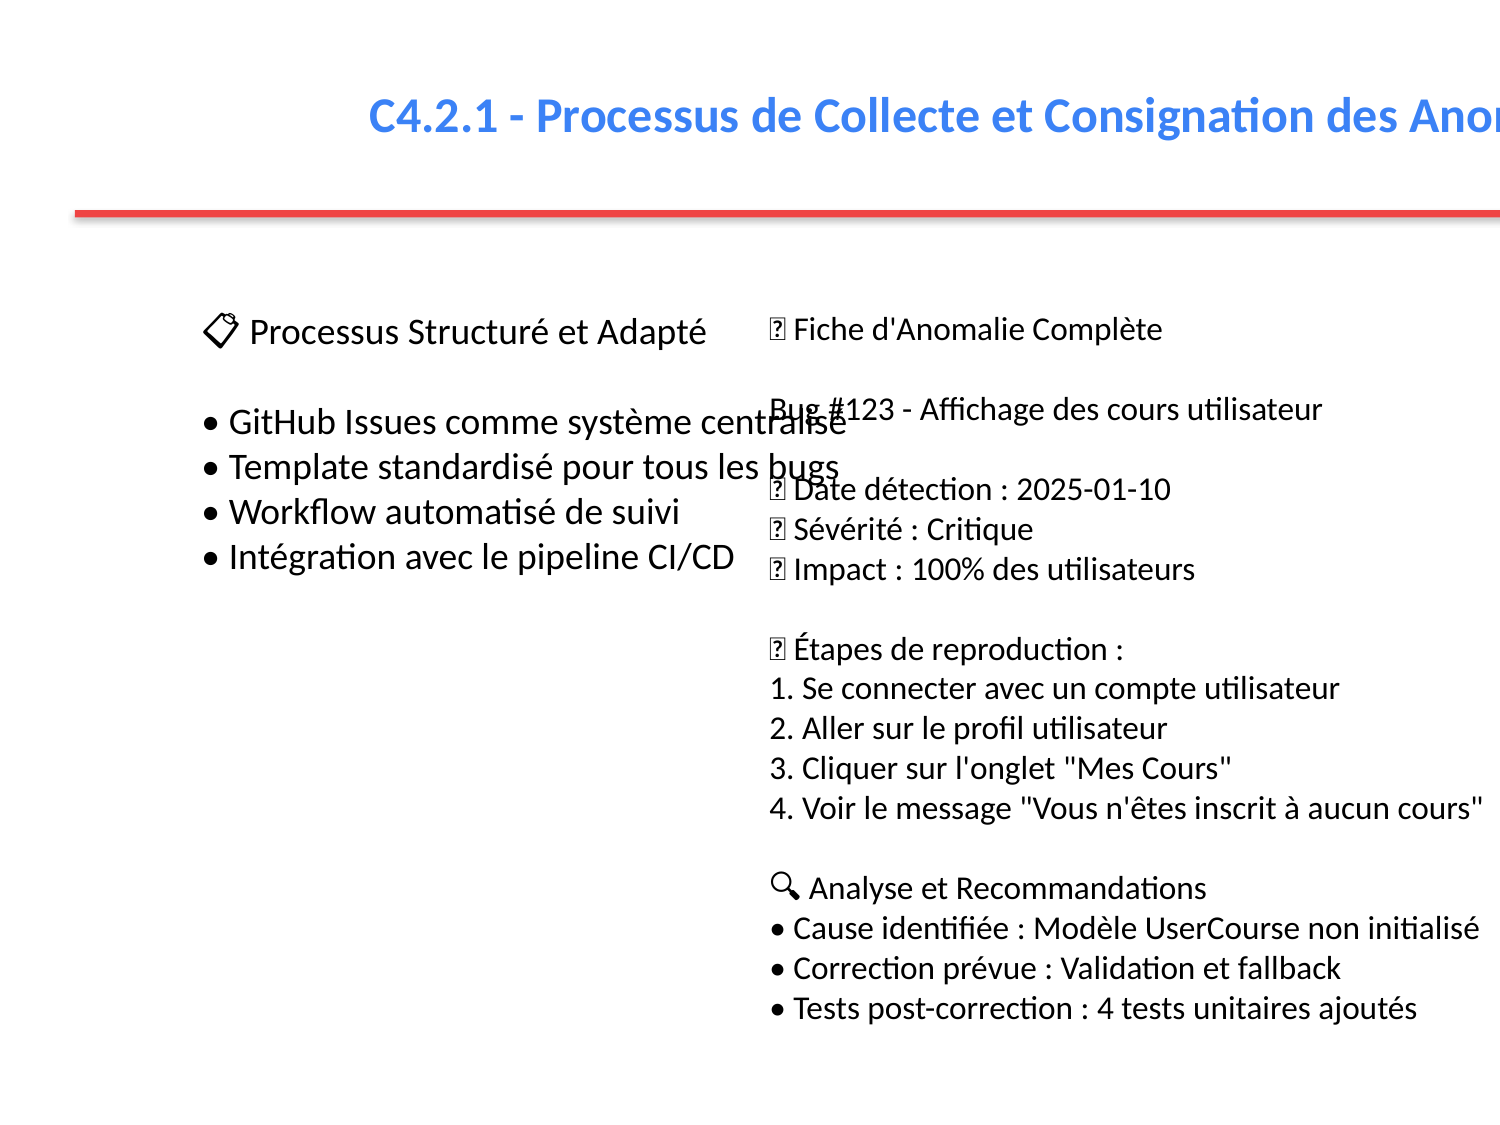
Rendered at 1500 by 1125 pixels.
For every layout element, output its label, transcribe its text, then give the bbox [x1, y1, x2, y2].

text_box 📋 Processus Structuré et Adapté • GitHub Issues comme système centralisé • Template standardisé pour tous les bugs • Workflow automatisé de suivi • Intégration avec le pipeline CI/CD [186, 299, 754, 585]
text_box C4.2.1 - Processus de Collecte et Consignation des Anomalies [355, 74, 1500, 150]
text_box 🐛 Fiche d'Anomalie Complète Bug #123 - Affichage des cours utilisateur 📅 Date détection : 2025-01-10 🚨 Sévérité : Critique 👥 Impact : 100% des utilisateurs 📝 Étapes de reproduction : 1. Se connecter avec un compte utilisateur 2. Aller sur le profil utilisateur 3. Cliquer sur l'onglet "Mes Cours" 4. Voir le message "Vous n'êtes inscrit à aucun cours" 🔍 Analyse et Recommandations • Cause identifiée : Modèle UserCourse non initialisé • Correction prévue : Validation et fallback • Tests post-correction : 4 tests unitaires ajoutés [754, 299, 1500, 1034]
text_box [74, 209, 1500, 218]
